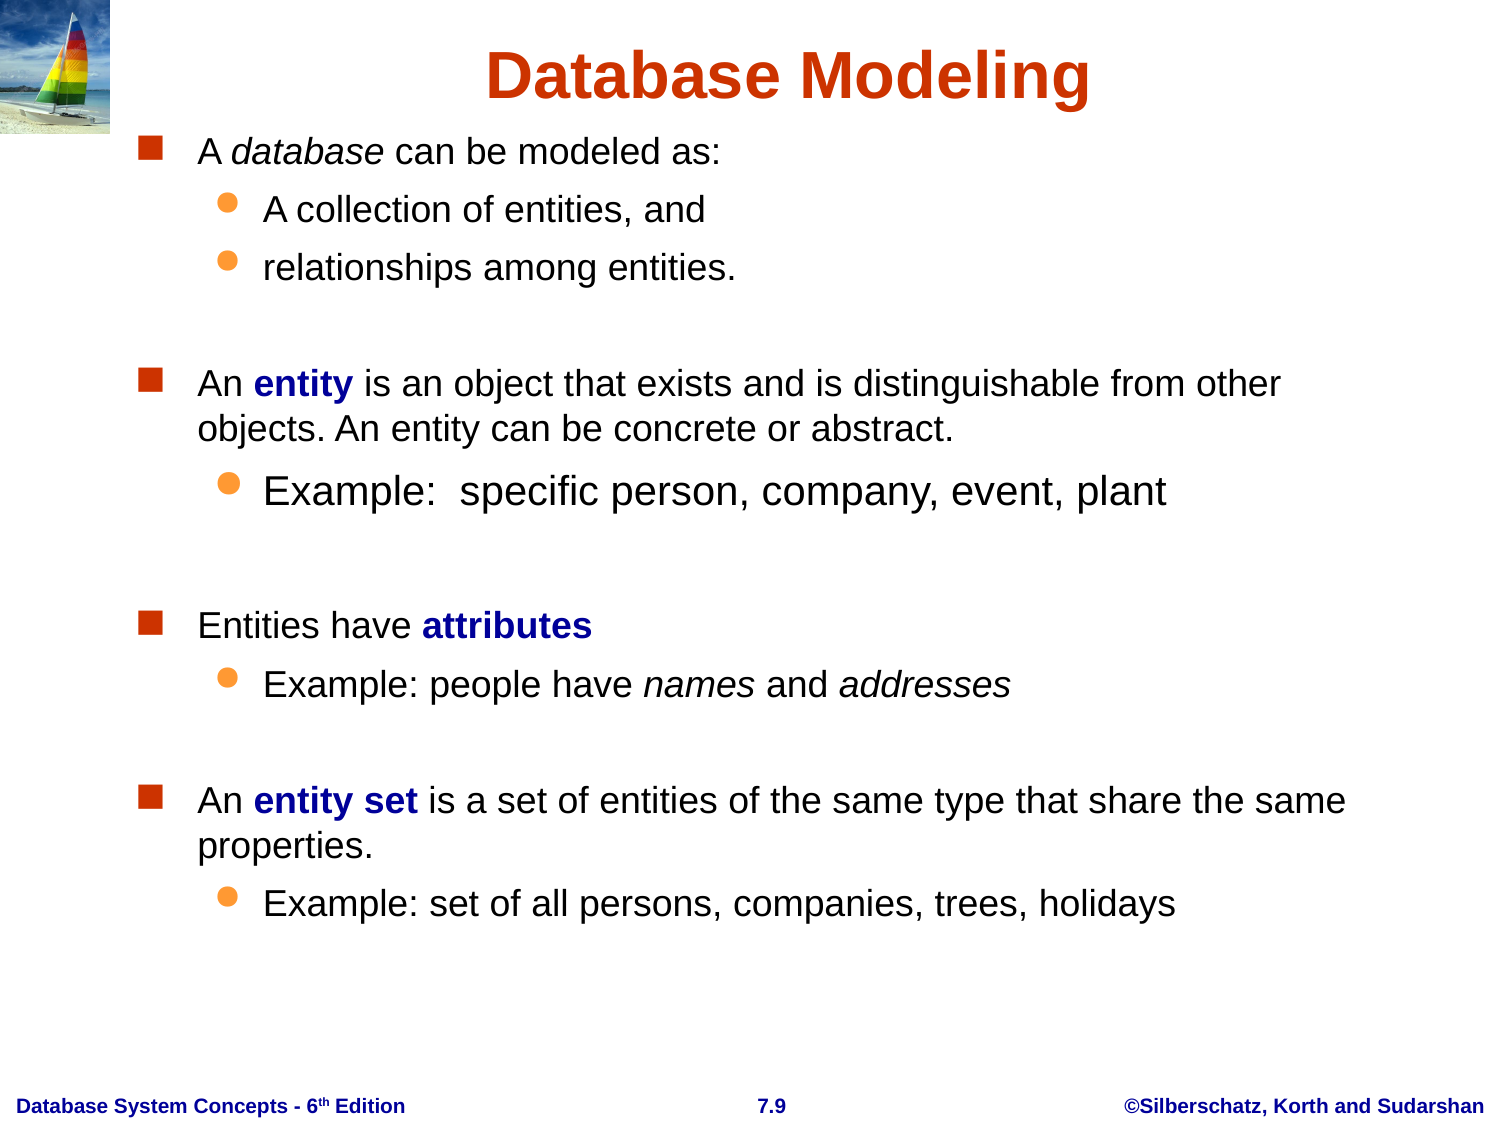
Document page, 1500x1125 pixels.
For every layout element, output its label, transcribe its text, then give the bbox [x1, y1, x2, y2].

picture [0, 0, 110, 134]
list A database can be modeled as: A collection of entities, and relationships among entities. An entity is an object that exists and is distinguishable from other objects. An entity can be concrete or abstract. Example: specific person, company, event, plant Entities have attributes Example: people have names and addresses An entity set is a set of entities of the same type that share the same properties. Example: set of all persons, companies, trees, holidays [126, 119, 1428, 1076]
title Database Modeling [125, 18, 1452, 120]
